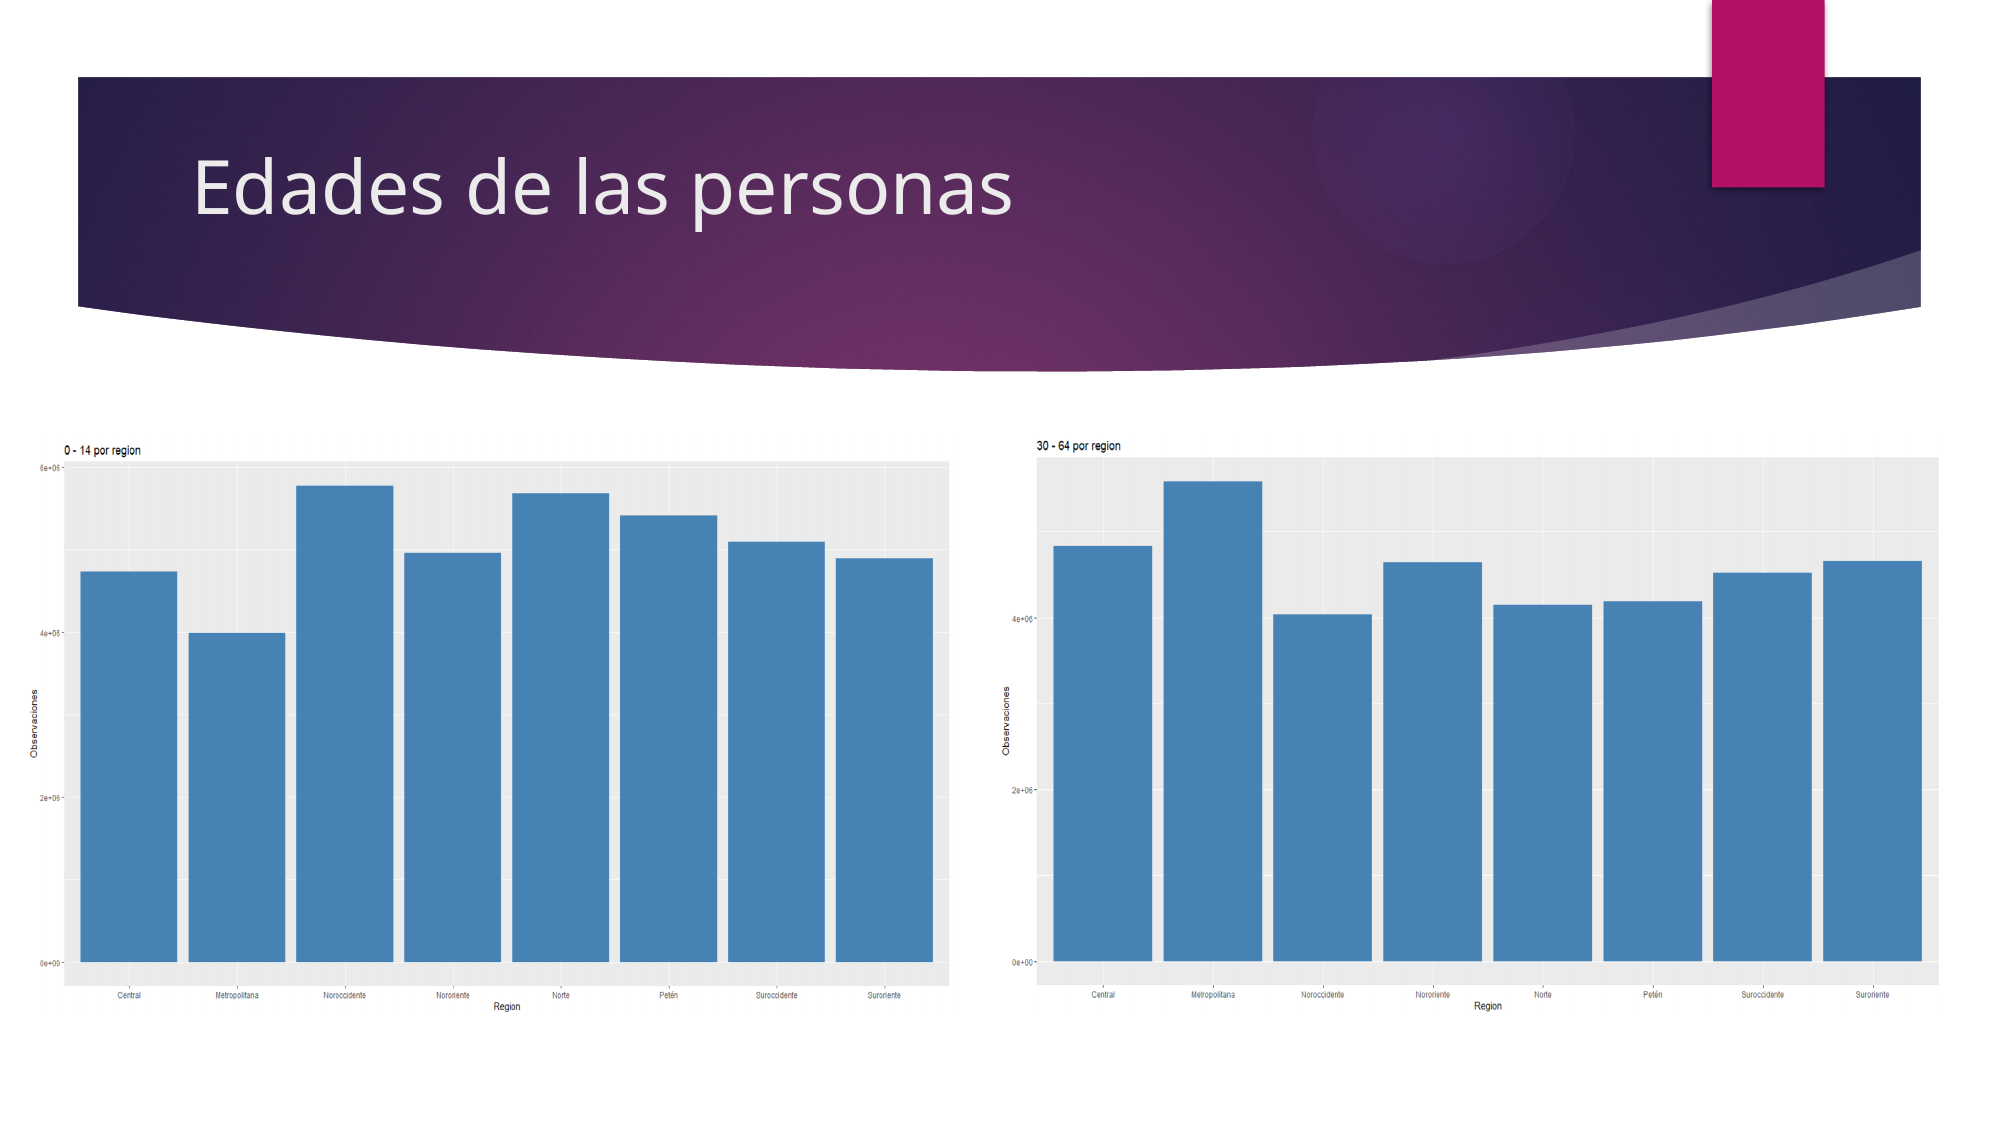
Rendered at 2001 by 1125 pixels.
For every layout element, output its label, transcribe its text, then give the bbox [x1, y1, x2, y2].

text_box Edades de las personas [176, 132, 1667, 237]
picture [28, 439, 953, 1013]
picture [999, 439, 1943, 1013]
